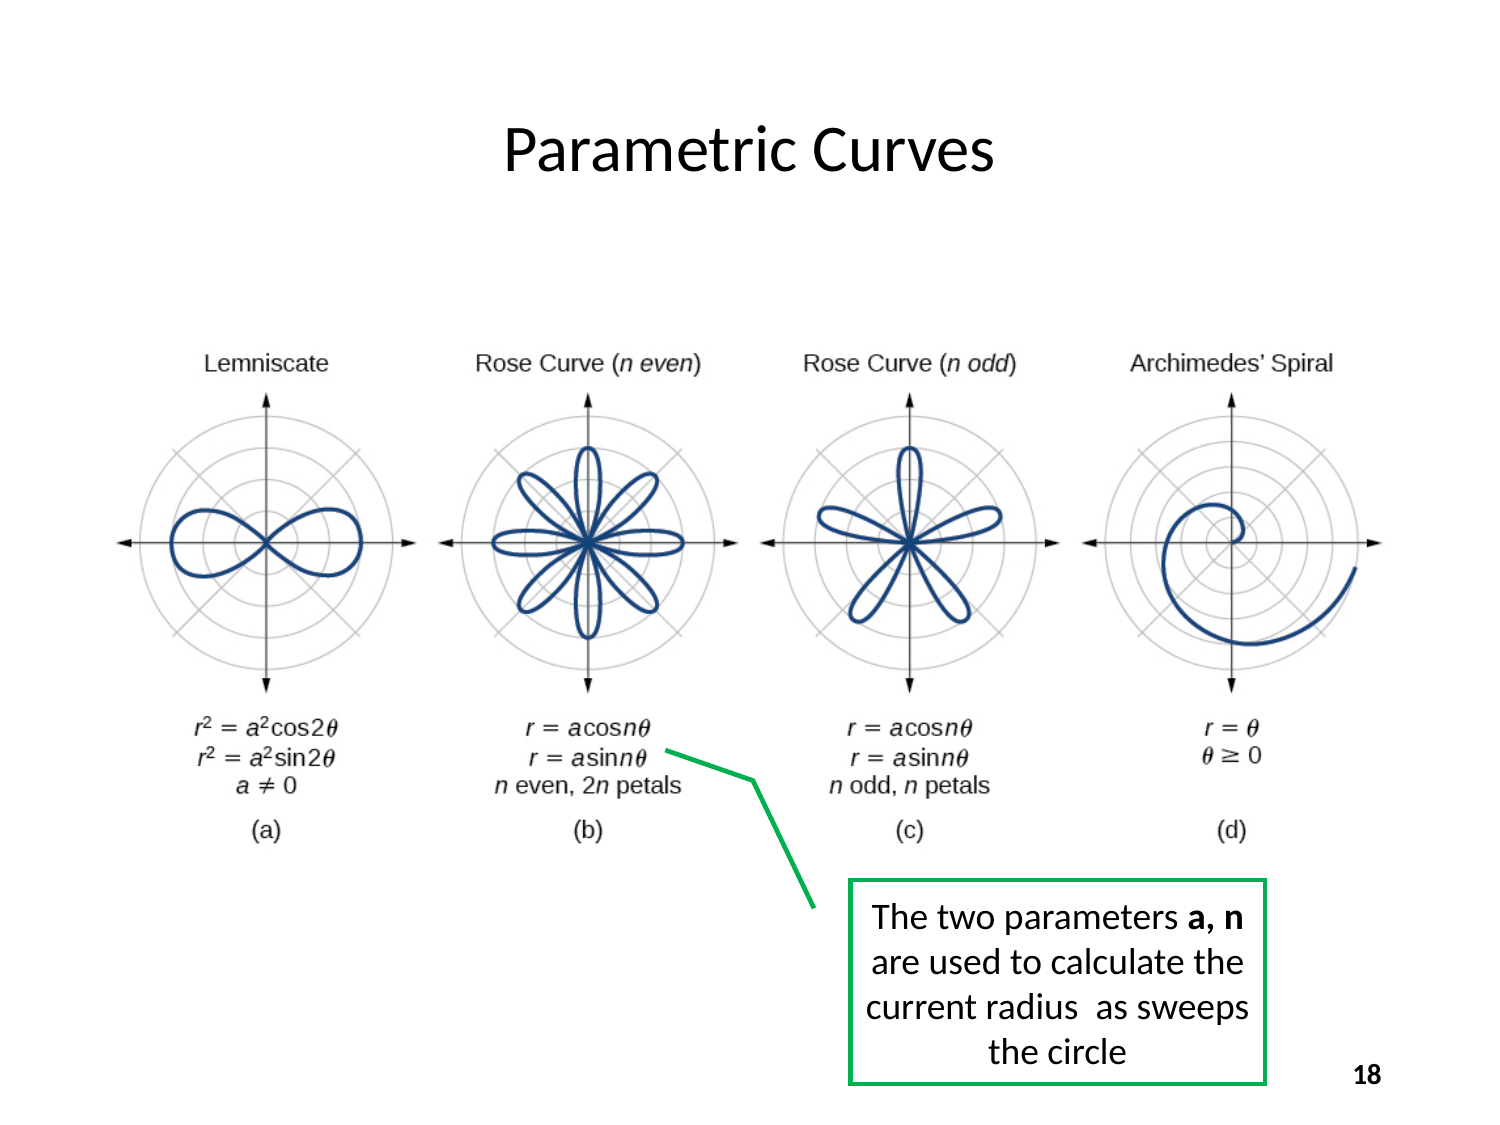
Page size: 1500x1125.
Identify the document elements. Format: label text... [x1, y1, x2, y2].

picture [112, 348, 1388, 850]
title Parametric Curves [103, 59, 1397, 241]
slide_number 18 [1059, 1042, 1397, 1103]
